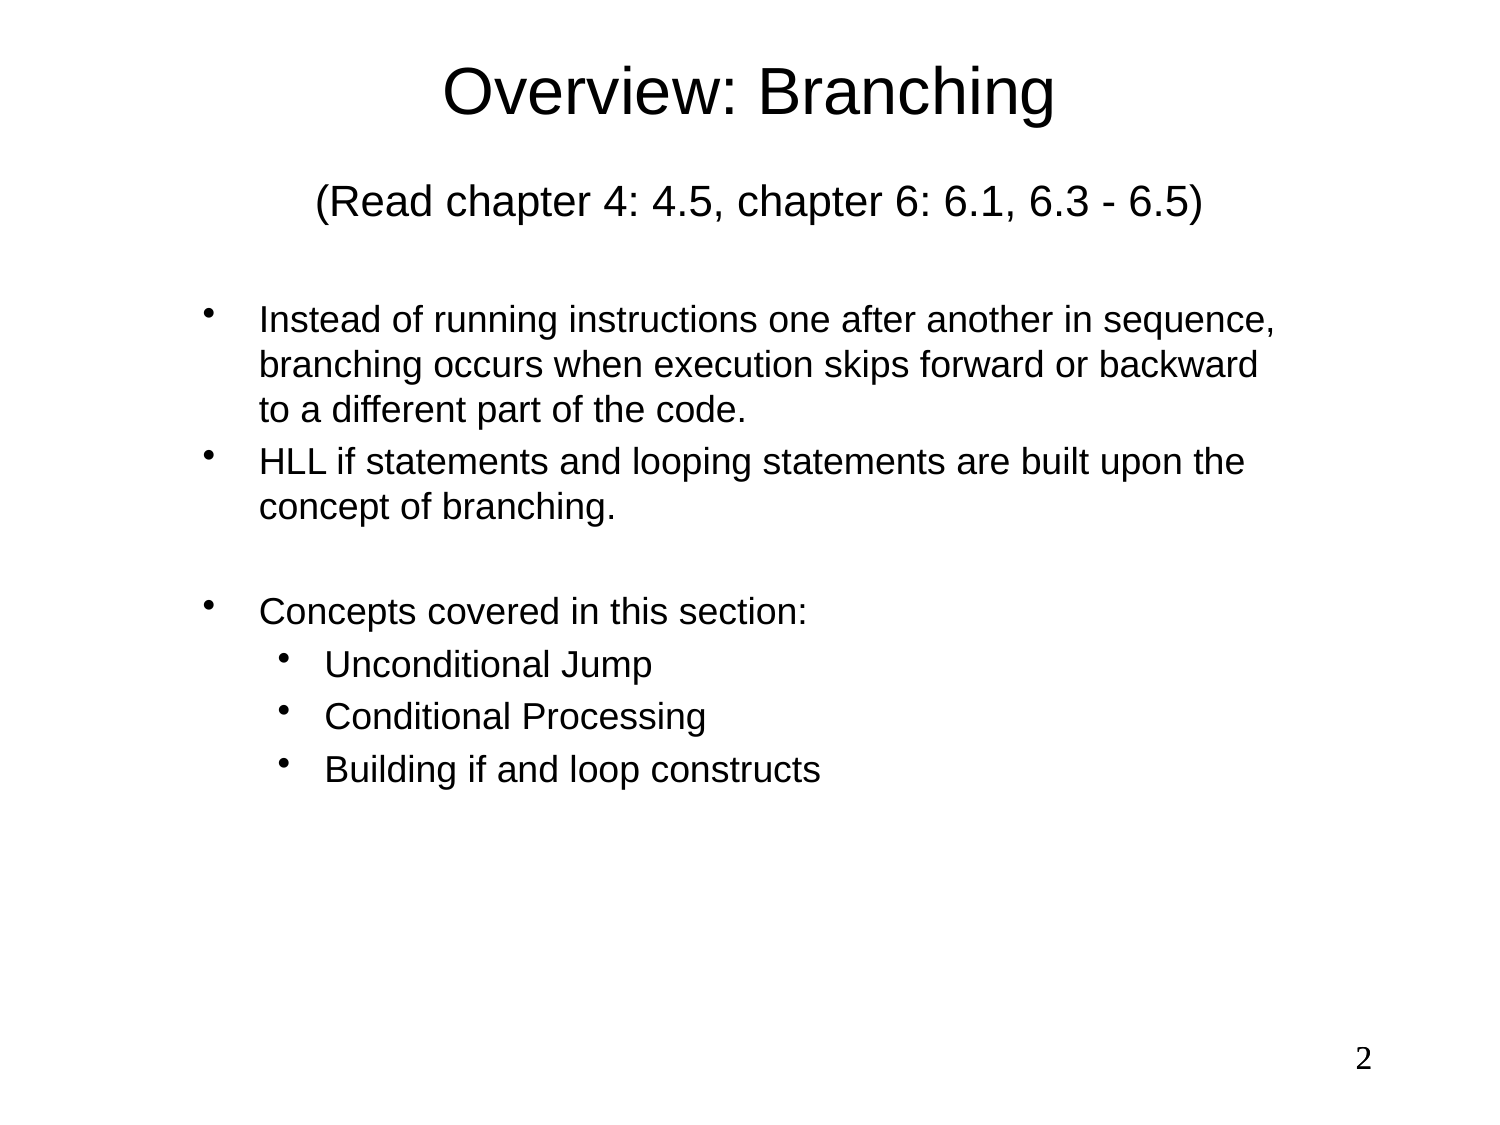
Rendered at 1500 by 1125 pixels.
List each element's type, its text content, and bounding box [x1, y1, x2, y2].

text_box 2 [1224, 1024, 1388, 1088]
list Instead of running instructions one after another in sequence, branching occurs when execution skips forward or backward to a different part of the code. HLL if statements and looping statements are built upon the concept of branching. Concepts covered in this section: Unconditional Jump Conditional Processing Building if and loop constructs [187, 287, 1313, 826]
title Overview: Branching [112, 37, 1388, 138]
text_box (Read chapter 4: 4.5, chapter 6: 6.1, 6.3 - 6.5) [300, 149, 1238, 248]
